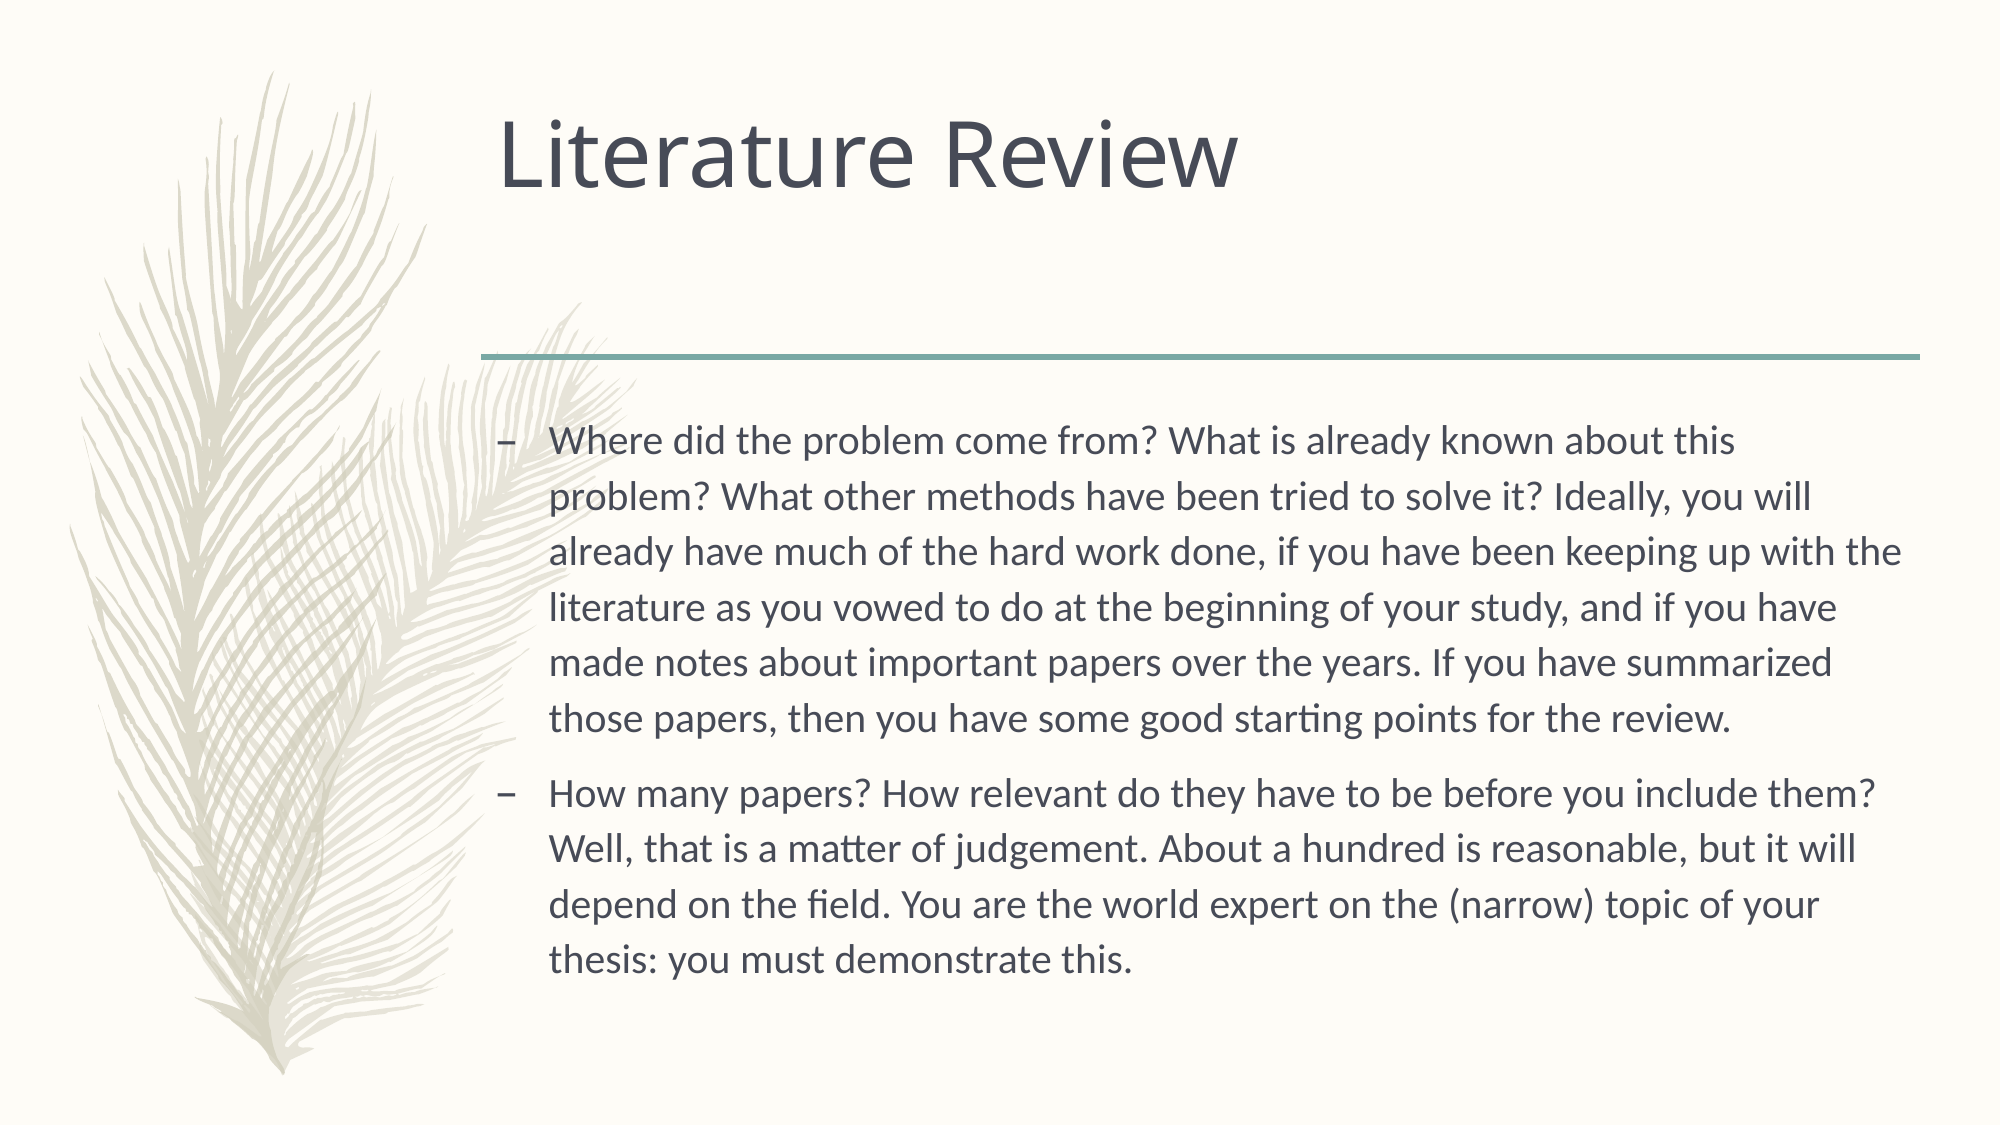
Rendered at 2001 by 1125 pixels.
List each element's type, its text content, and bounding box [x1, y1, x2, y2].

title Literature Review [481, 93, 1920, 350]
list Where did the problem come from? What is already known about this problem? What other methods have been tried to solve it? Ideally, you will already have much of the hard work done, if you have been keeping up with the literature as you vowed to do at the beginning of your study, and if you have made notes about important papers over the years. If you have summarized those papers, then you have some good starting points for the review. How many papers? How relevant do they have to be before you include them? Well, that is a matter of judgement. About a hundred is reasonable, but it will depend on the field. You are the world expert on the (narrow) topic of your thesis: you must demonstrate this. [481, 399, 1920, 999]
